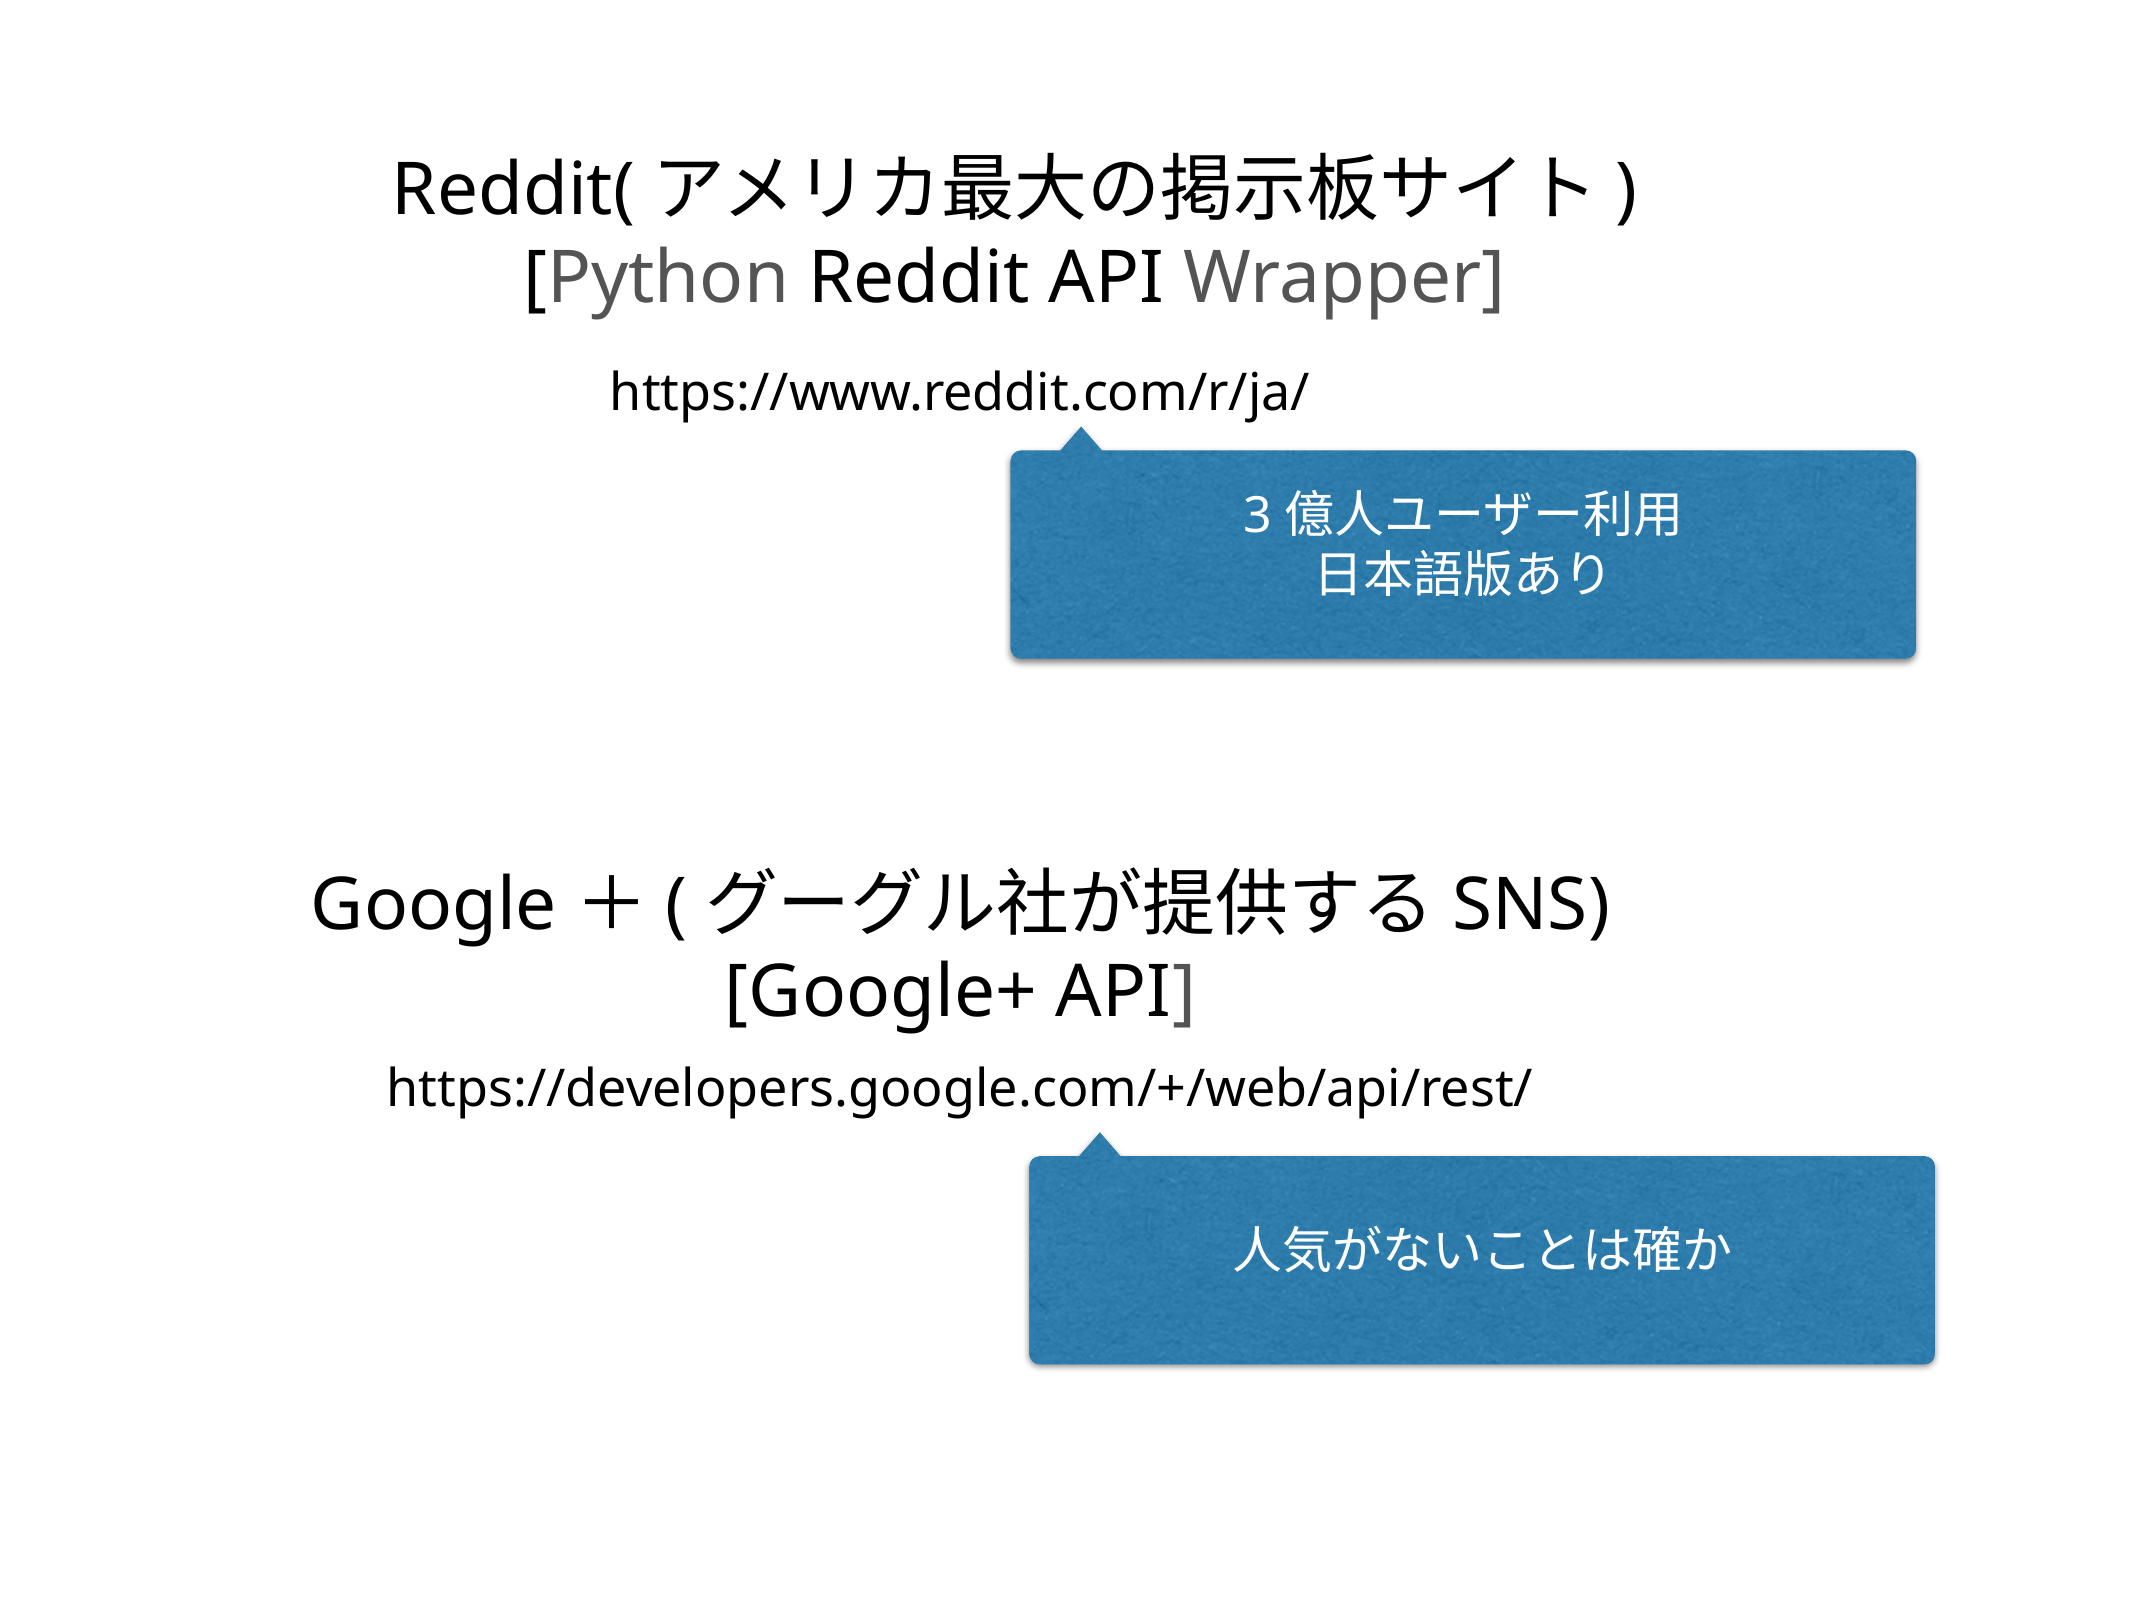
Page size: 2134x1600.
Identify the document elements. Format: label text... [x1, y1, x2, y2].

text_box 人気がないことは確か [1029, 1132, 1935, 1365]
text_box Google＋(グーグル社が提供するSNS) [Google+ API] [50, 722, 1871, 1077]
text_box https://developers.google.com/+/web/api/rest/ [378, 1077, 1543, 1125]
text_box 3億人ユーザー利用 日本語版あり [1010, 429, 1917, 659]
title Reddit(アメリカ最大の掲示板サイト) [Python Reddit API Wrapper] [103, 7, 1926, 363]
text_box https://www.reddit.com/r/ja/ [601, 349, 1319, 429]
